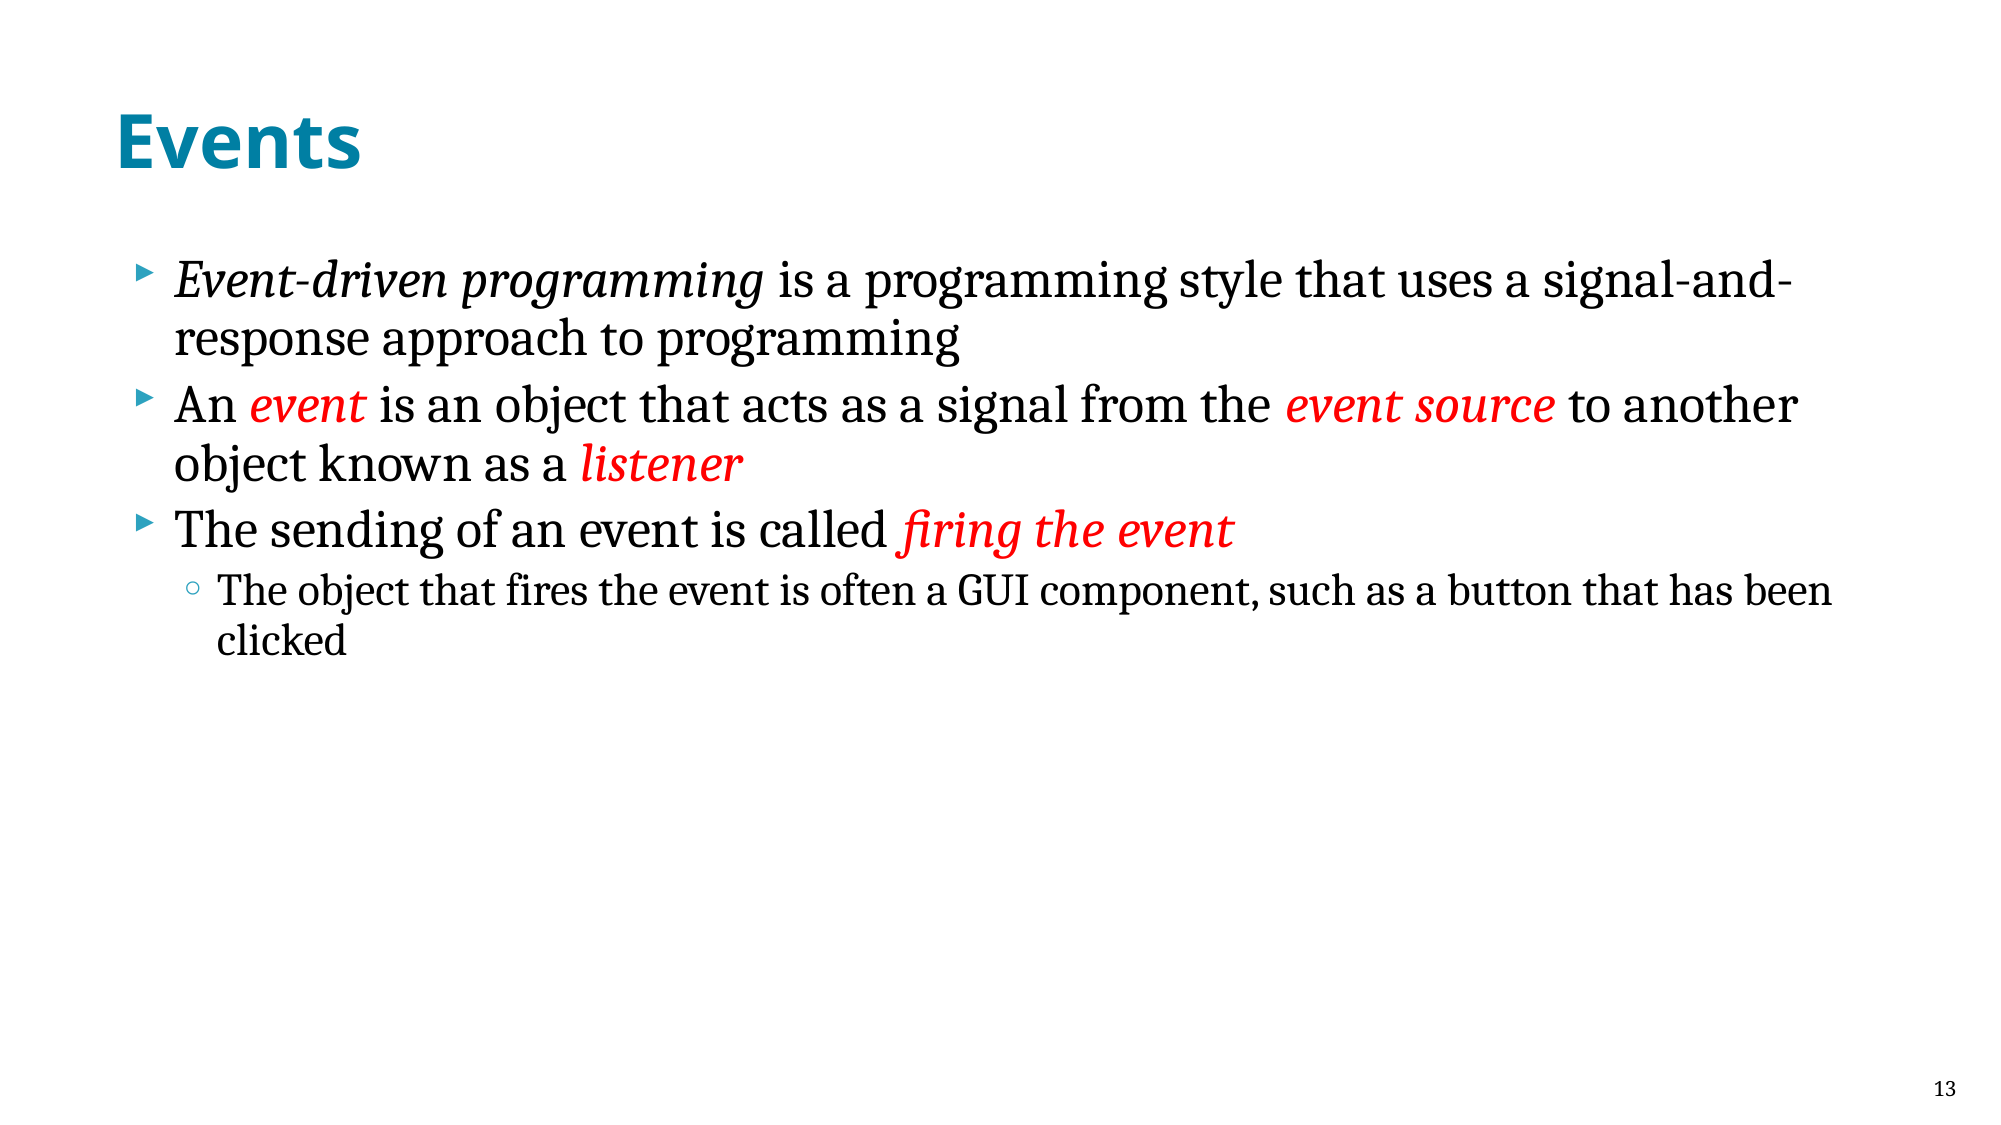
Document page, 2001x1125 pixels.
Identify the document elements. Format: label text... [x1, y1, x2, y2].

list Event-driven programming is a programming style that uses a signal-and-response approach to programming An event is an object that acts as a signal from the event source to another object known as a listener The sending of an event is called firing the event The object that fires the event is often a GUI component, such as a button that has been clicked [99, 242, 1900, 986]
slide_number 13 [1891, 1051, 1972, 1112]
title Events [99, 45, 1900, 233]
